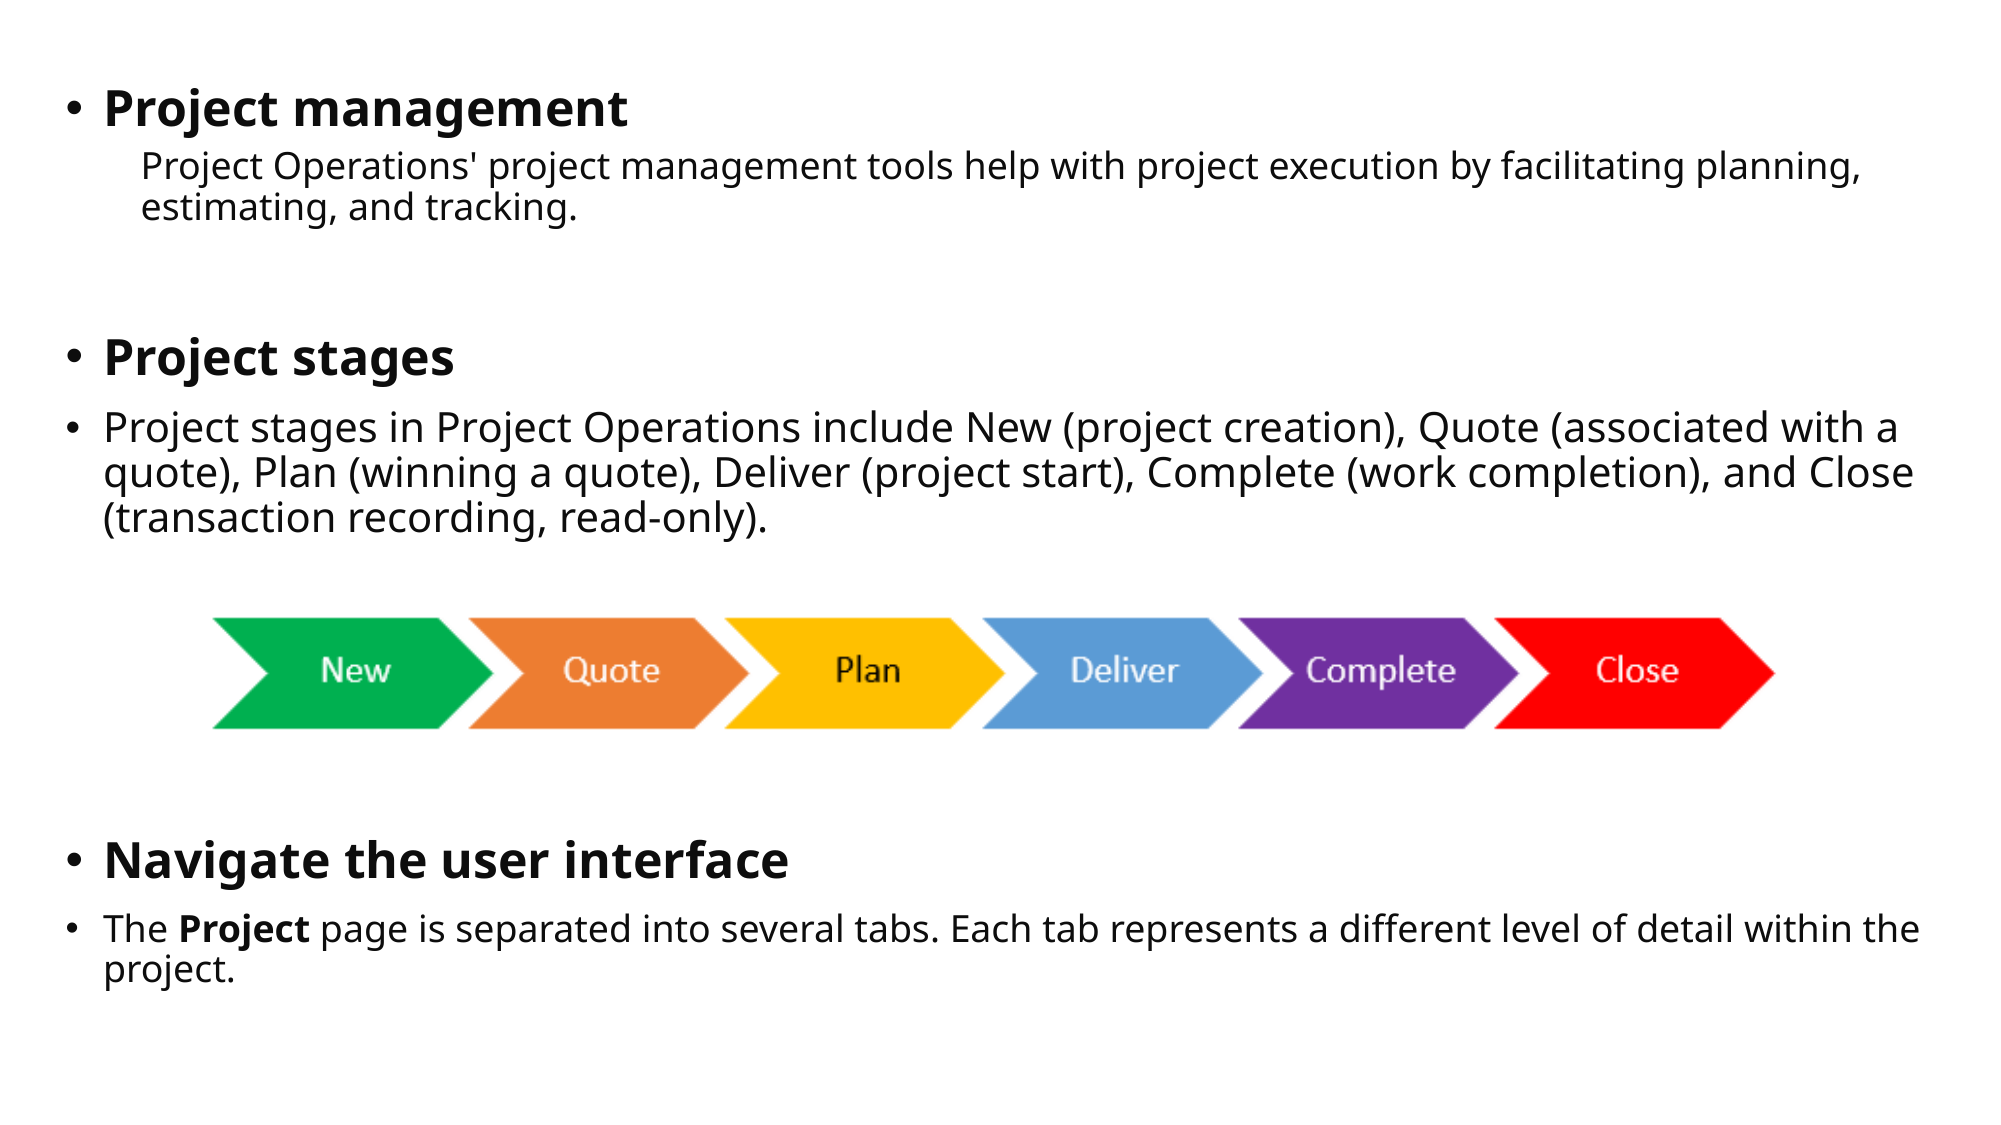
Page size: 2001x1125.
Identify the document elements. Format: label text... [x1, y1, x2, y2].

picture [190, 562, 1809, 811]
list Project management Project Operations' project management tools help with project execution by facilitating planning, estimating, and tracking. Project stages Project stages in Project Operations include New (project creation), Quote (associated with a quote), Plan (winning a quote), Deliver (project start), Complete (work completion), and Close (transaction recording, read-only). Navigate the user interface The Project page is separated into several tabs. Each tab represents a different level of detail within the project. [50, 75, 2000, 1125]
